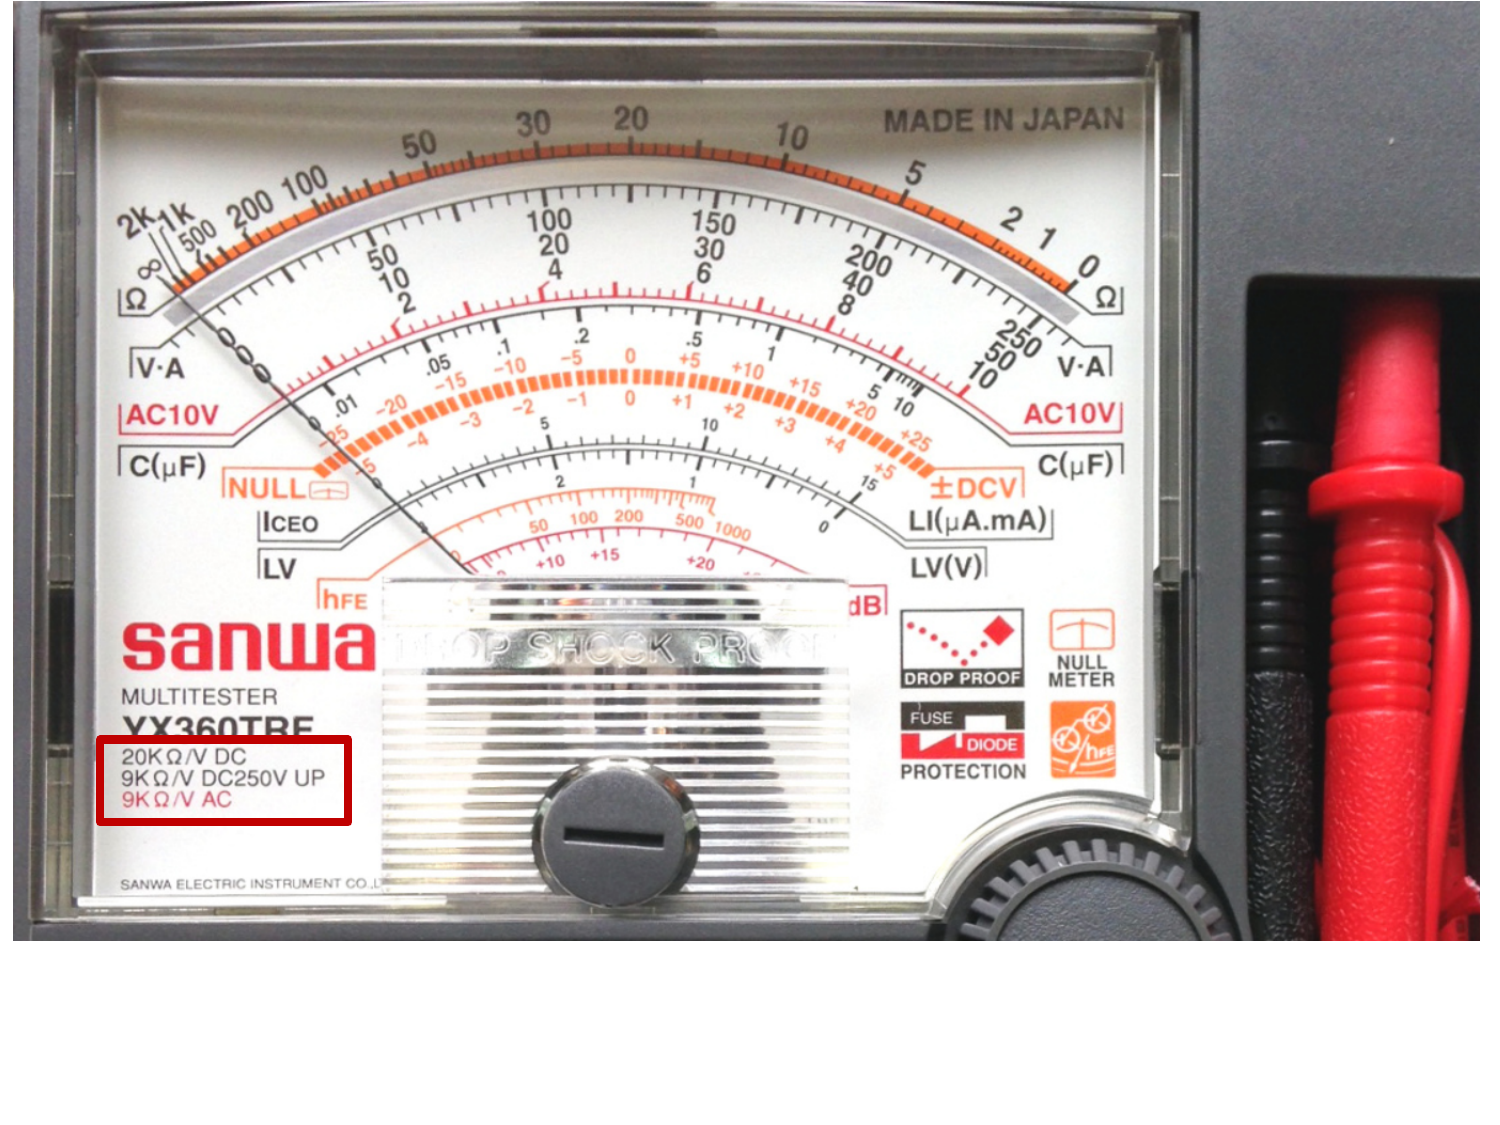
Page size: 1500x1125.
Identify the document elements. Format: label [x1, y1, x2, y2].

picture [13, 1, 1480, 941]
